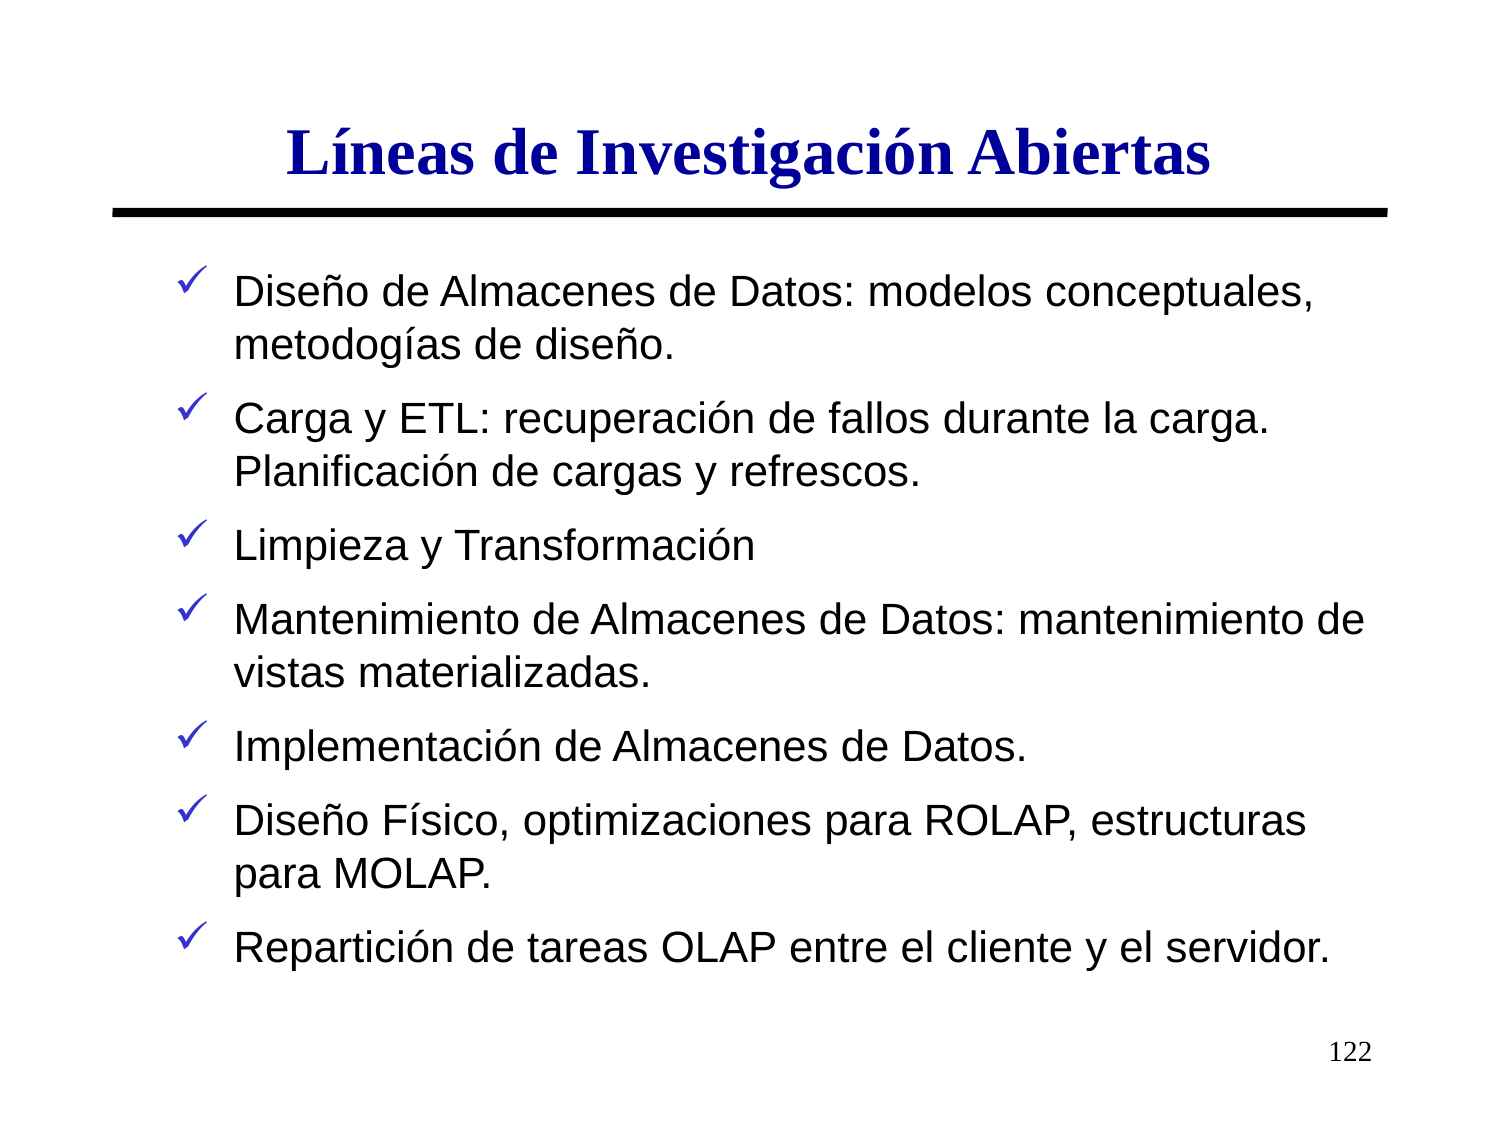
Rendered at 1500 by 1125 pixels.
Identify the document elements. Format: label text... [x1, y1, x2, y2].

title Líneas de Investigación Abiertas [112, 99, 1388, 288]
text_box Diseño de Almacenes de Datos: modelos conceptuales, metodogías de diseño. Carga y ETL: recuperación de fallos durante la carga. Planificación de cargas y refrescos. Limpieza y Transformación Mantenimiento de Almacenes de Datos: mantenimiento de vistas materializadas. Implementación de Almacenes de Datos. Diseño Físico, optimizaciones para ROLAP, estructuras para MOLAP. Repartición de tareas OLAP entre el cliente y el servidor. [159, 255, 1384, 1043]
slide_number 122 [1074, 1024, 1388, 1101]
